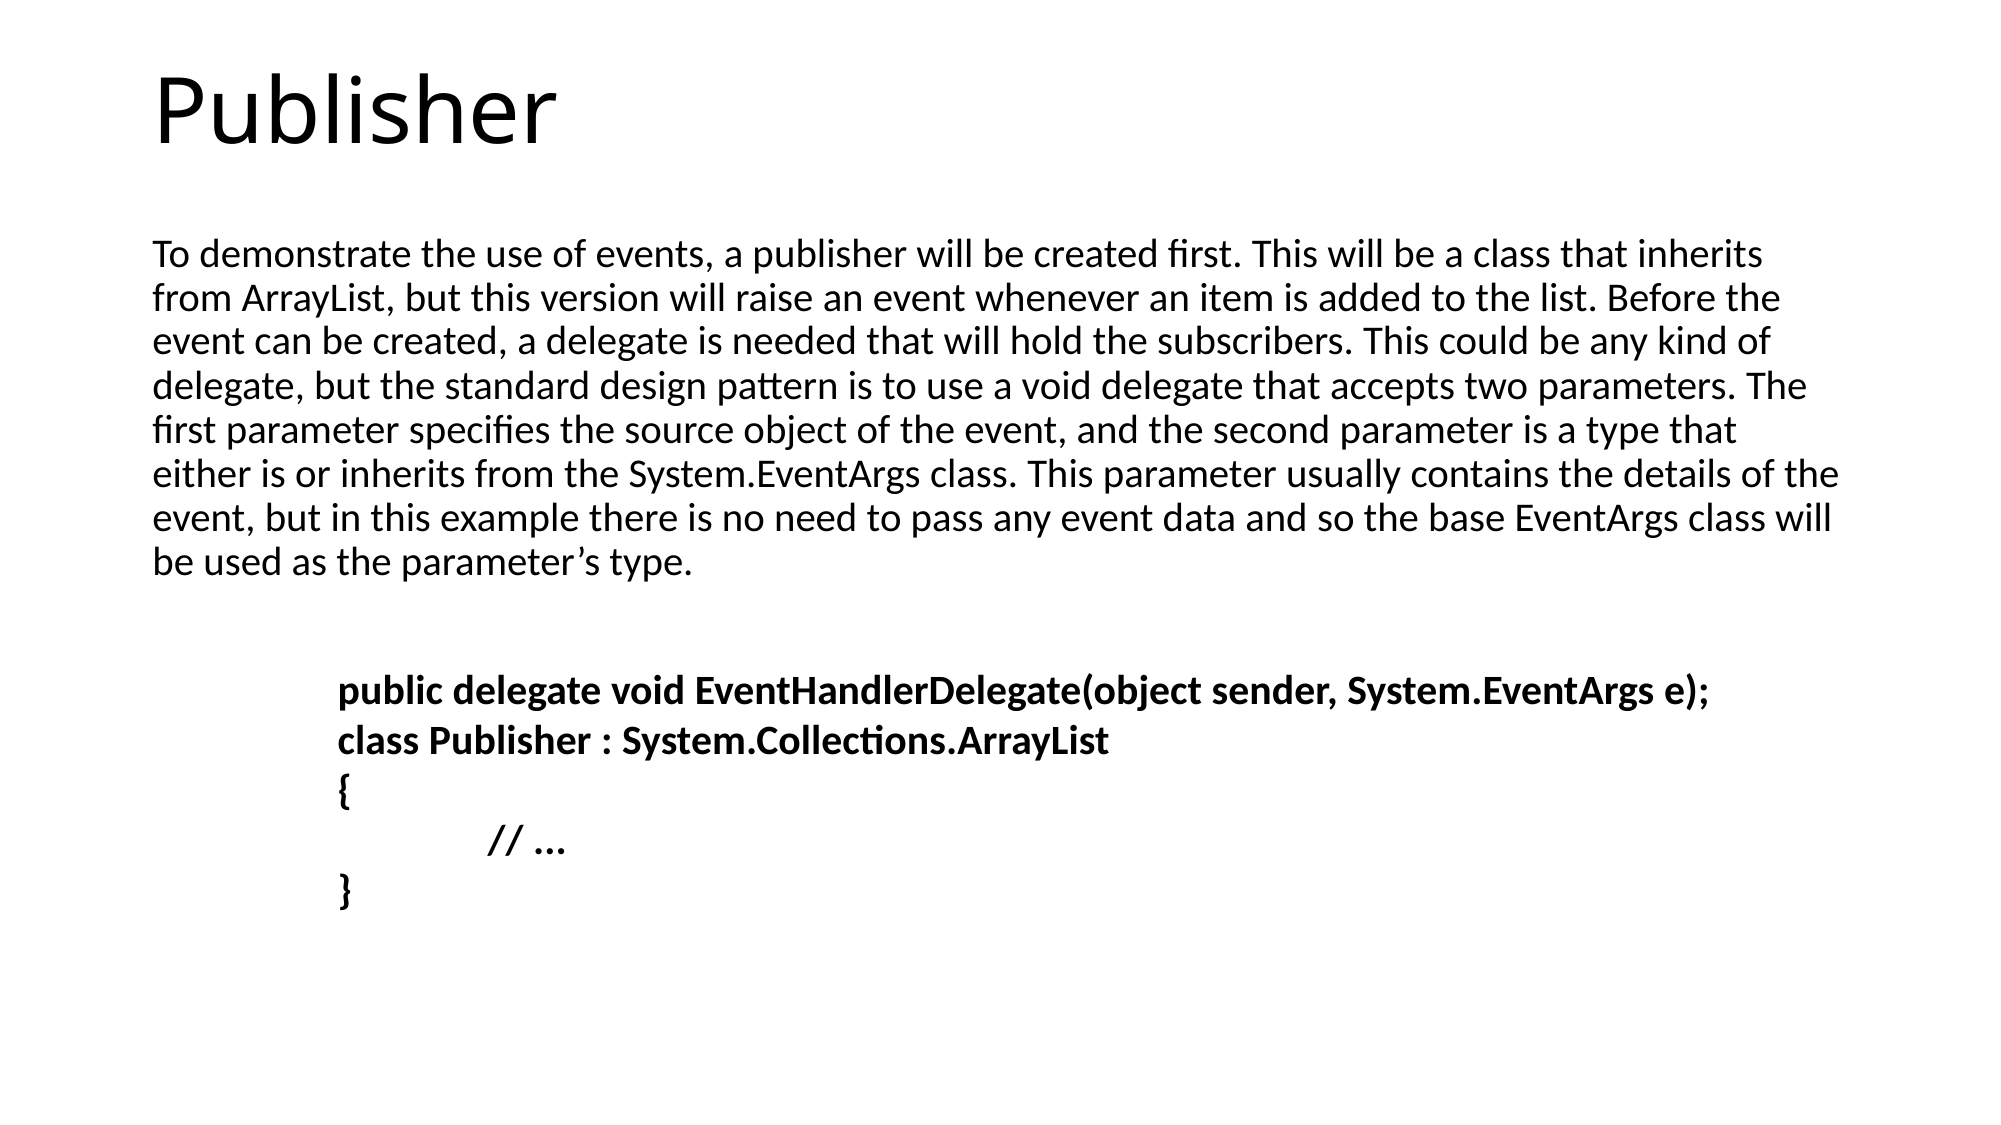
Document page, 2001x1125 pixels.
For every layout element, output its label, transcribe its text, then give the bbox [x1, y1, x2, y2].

title Publisher [137, 59, 1863, 224]
list To demonstrate the use of events, a publisher will be created first. This will be a class that inherits from ArrayList, but this version will raise an event whenever an item is added to the list. Before the event can be created, a delegate is needed that will hold the subscribers. This could be any kind of delegate, but the standard design pattern is to use a void delegate that accepts two parameters. The first parameter specifies the source object of the event, and the second parameter is a type that either is or inherits from the System.EventArgs class. This parameter usually contains the details of the event, but in this example there is no need to pass any event data and so the base EventArgs class will be used as the parameter’s type. [137, 224, 1863, 595]
text_box public delegate void EventHandlerDelegate(object sender, System.EventArgs e); class Publisher : System.Collections.ArrayList { // ... } [322, 655, 1742, 921]
